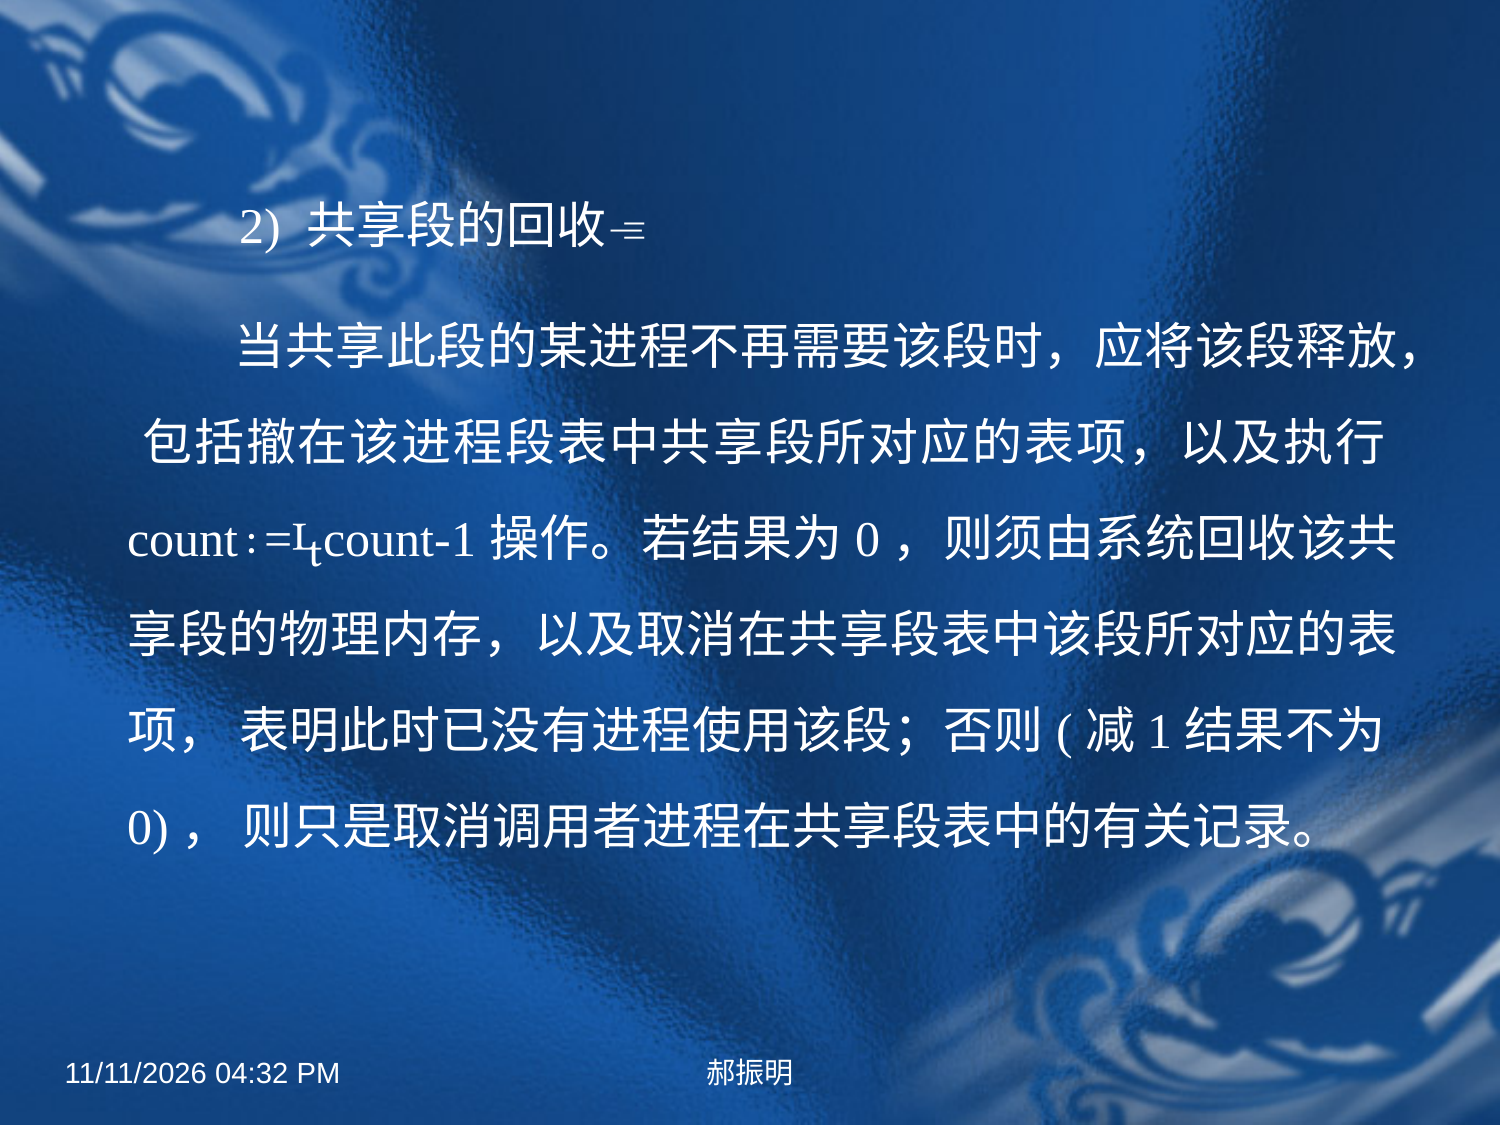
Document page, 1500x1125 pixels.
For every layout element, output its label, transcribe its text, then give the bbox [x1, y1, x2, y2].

text_box 2) 共享段的回收 当共享此段的某进程不再需要该段时，应将该段释放， 包括撤在该进程段表中共享段所对应的表项，以及执行count∶=count-1操作。若结果为0，则须由系统回收该共享段的物理内存，以及取消在共享段表中该段所对应的表项， 表明此时已没有进程使用该段；否则(减1结果不为0)， 则只是取消调用者进程在共享段表中的有关记录。 [112, 149, 1413, 862]
picture [0, 0, 1500, 1125]
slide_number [49, 1046, 426, 1103]
footer 郝振明 [512, 1046, 988, 1103]
